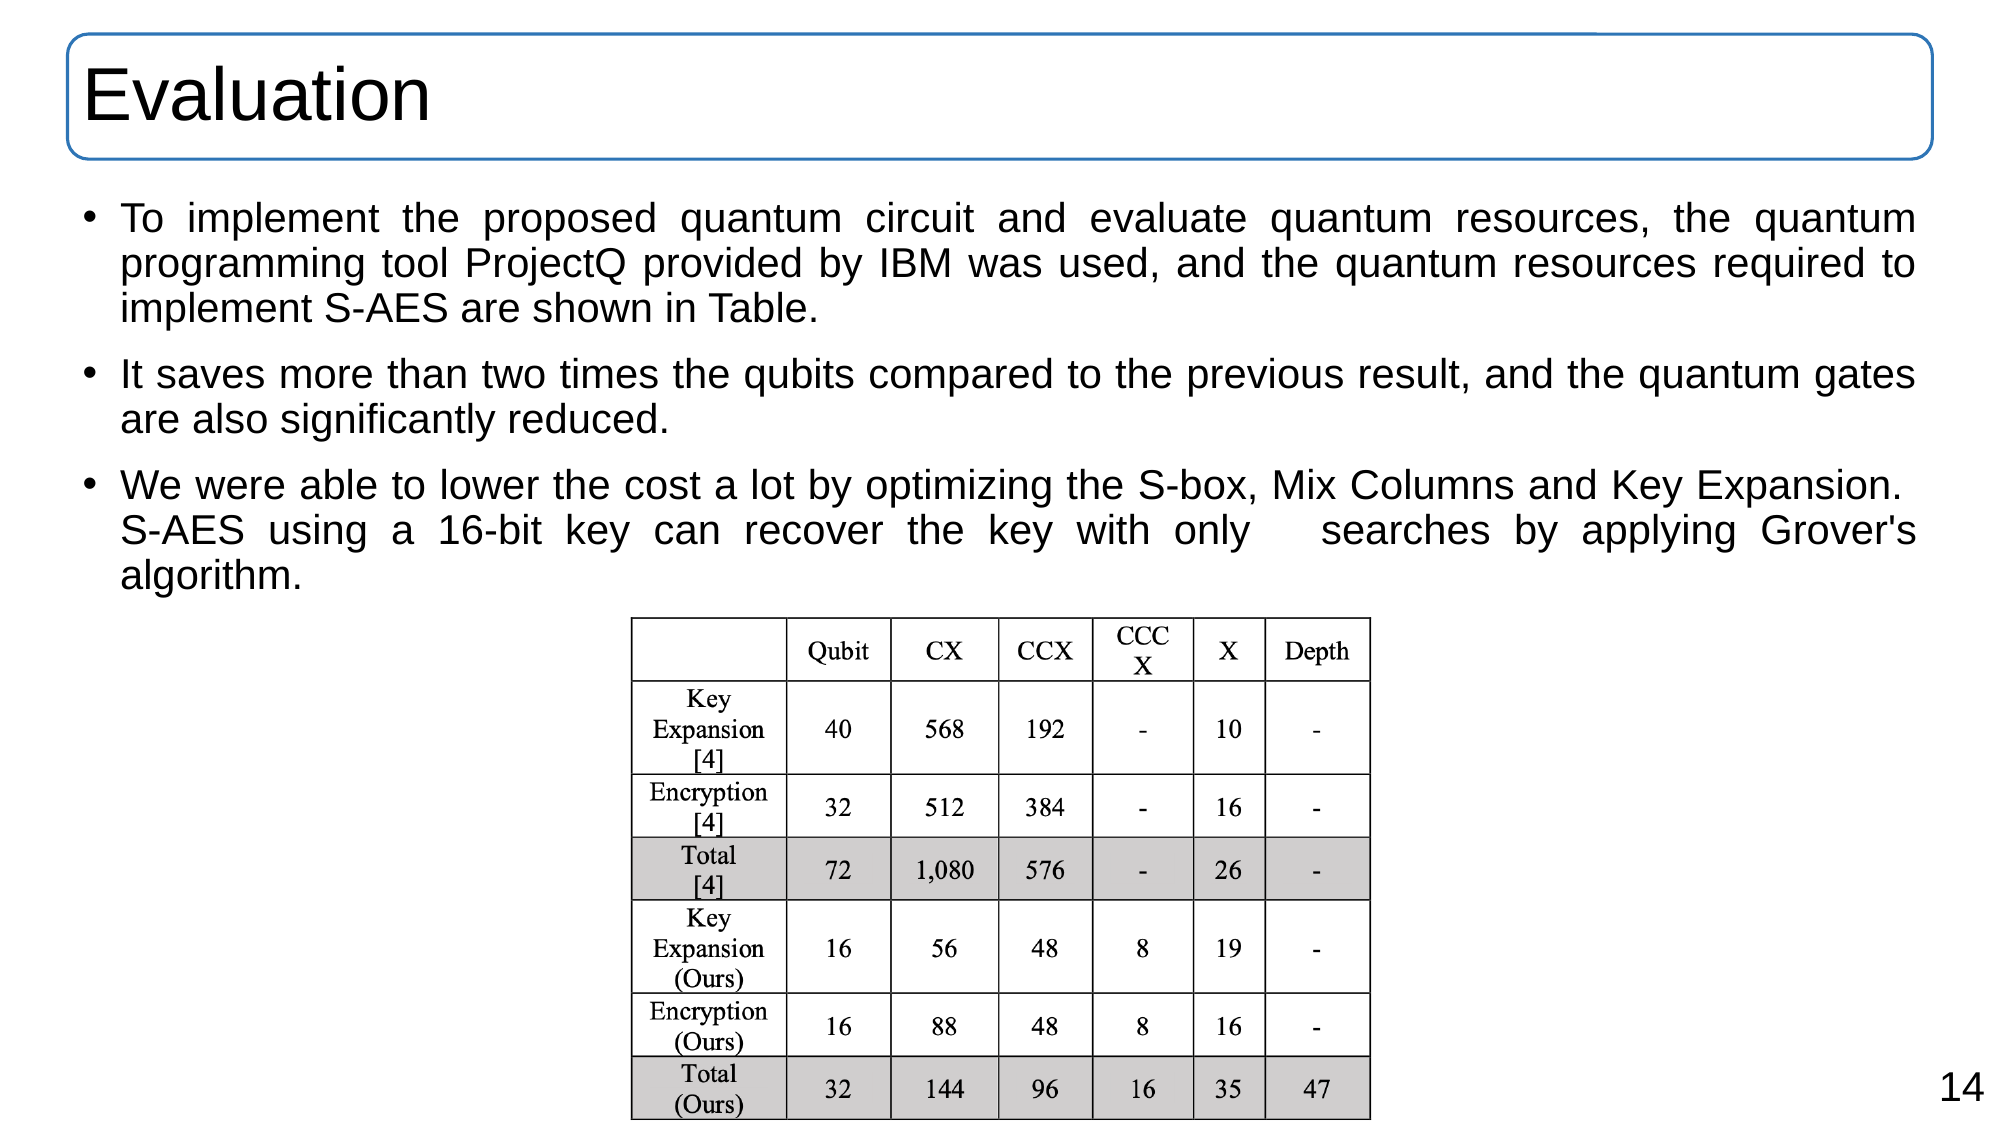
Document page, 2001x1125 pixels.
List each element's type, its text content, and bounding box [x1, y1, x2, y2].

picture [622, 611, 1377, 1125]
title Evaluation [67, 34, 1933, 160]
